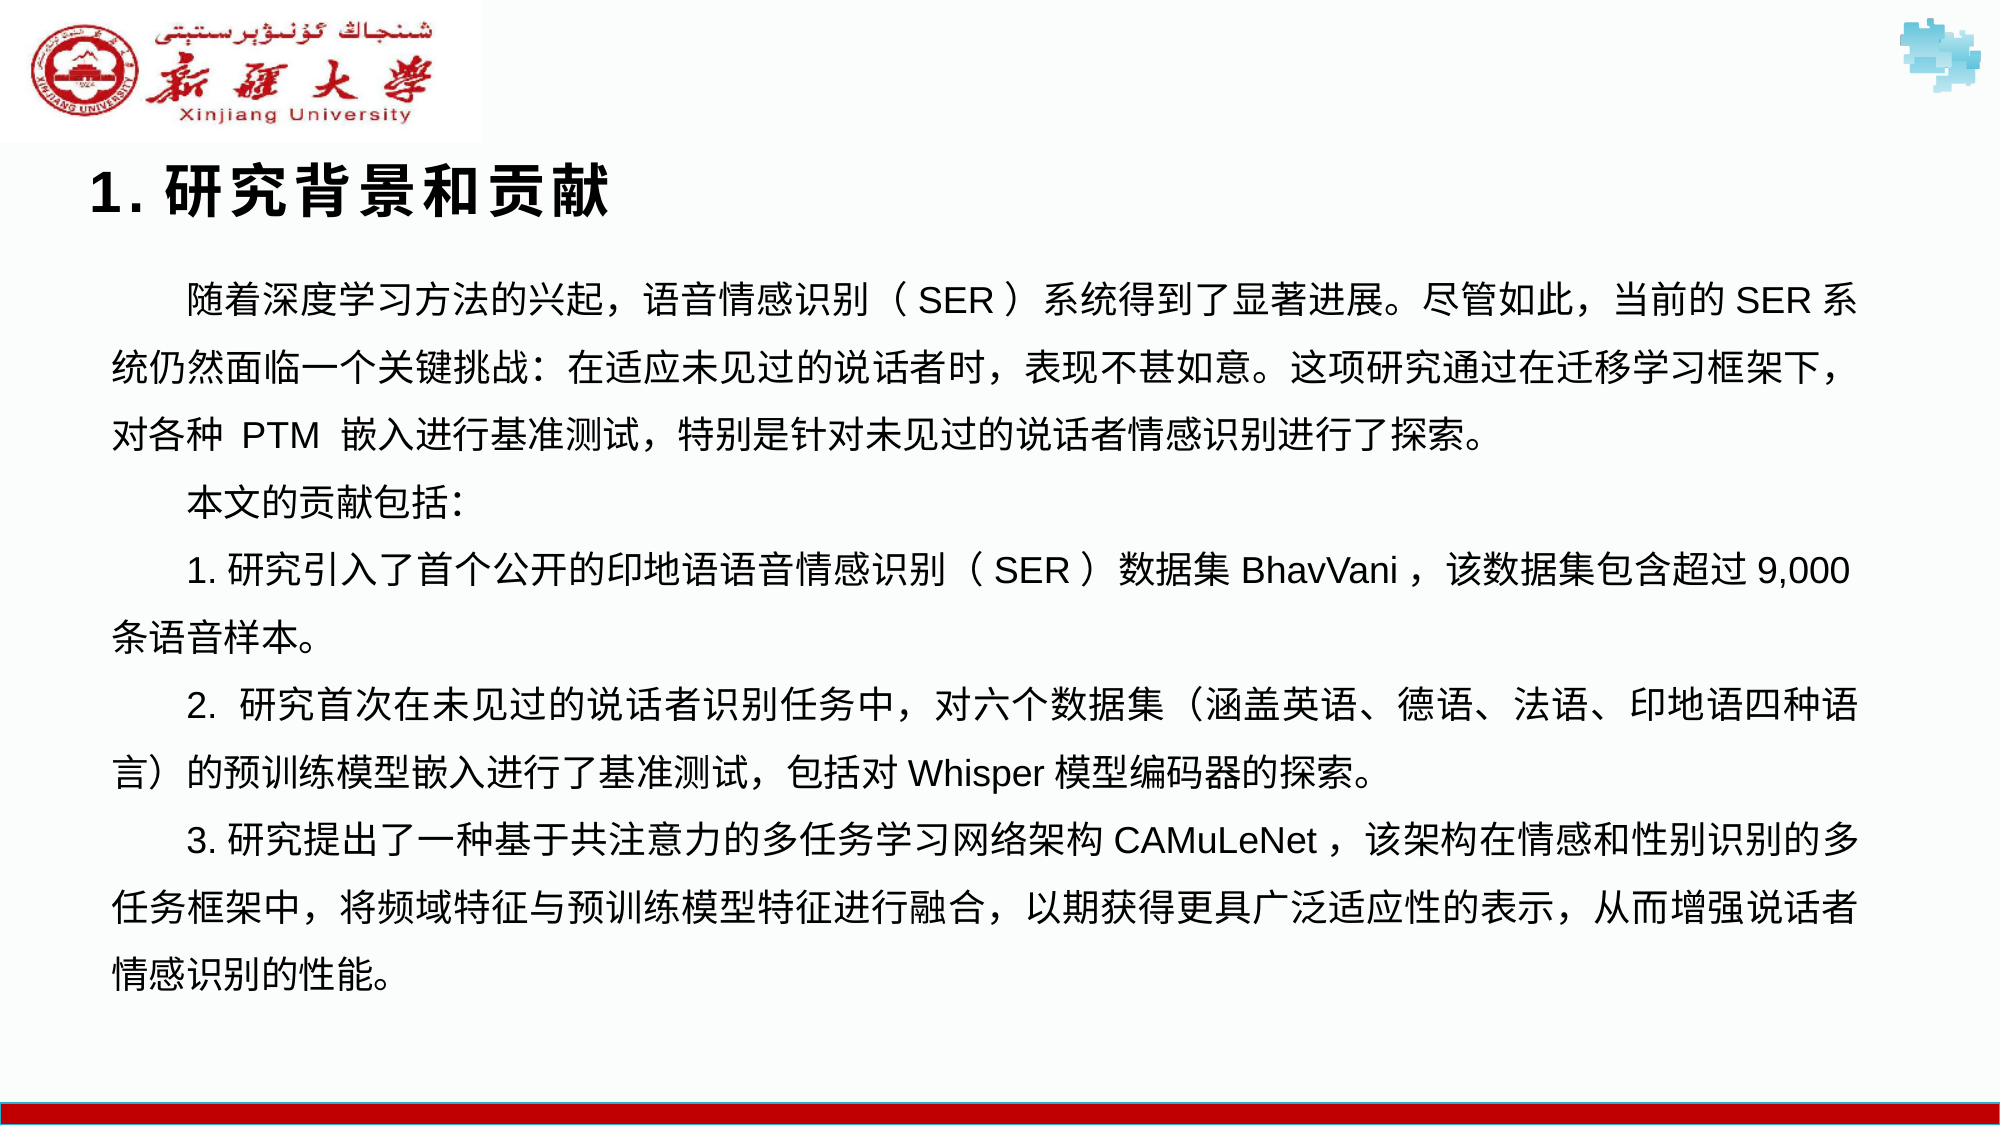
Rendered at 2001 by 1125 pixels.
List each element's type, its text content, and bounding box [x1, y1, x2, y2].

picture [0, 0, 482, 143]
text_box [0, 1102, 2000, 1125]
text_box 1.研究背景和贡献 [74, 130, 1875, 247]
text_box 随着深度学习方法的兴起，语音情感识别（SER）系统得到了显著进展。尽管如此，当前的SER系统仍然面临一个关键挑战：在适应未见过的说话者时，表现不甚如意。这项研究通过在迁移学习框架下，对各种 PTM 嵌入进行基准测试，特别是针对未见过的说话者情感识别进行了探索。 本文的贡献包括： 1.研究引入了首个公开的印地语语音情感识别（SER）数据集BhavVani，该数据集包含超过9,000条语音样本。 2. 研究首次在未见过的说话者识别任务中，对六个数据集（涵盖英语、德语、法语、印地语四种语言）的预训练模型嵌入进行了基准测试，包括对Whisper模型编码器的探索。 3.研究提出了一种基于共注意力的多任务学习网络架构CAMuLeNet，该架构在情感和性别识别的多任务框架中，将频域特征与预训练模型特征进行融合，以期获得更具广泛适应性的表示，从而增强说话者情感识别的性能。 [96, 246, 1875, 1004]
picture [1881, 0, 2000, 112]
